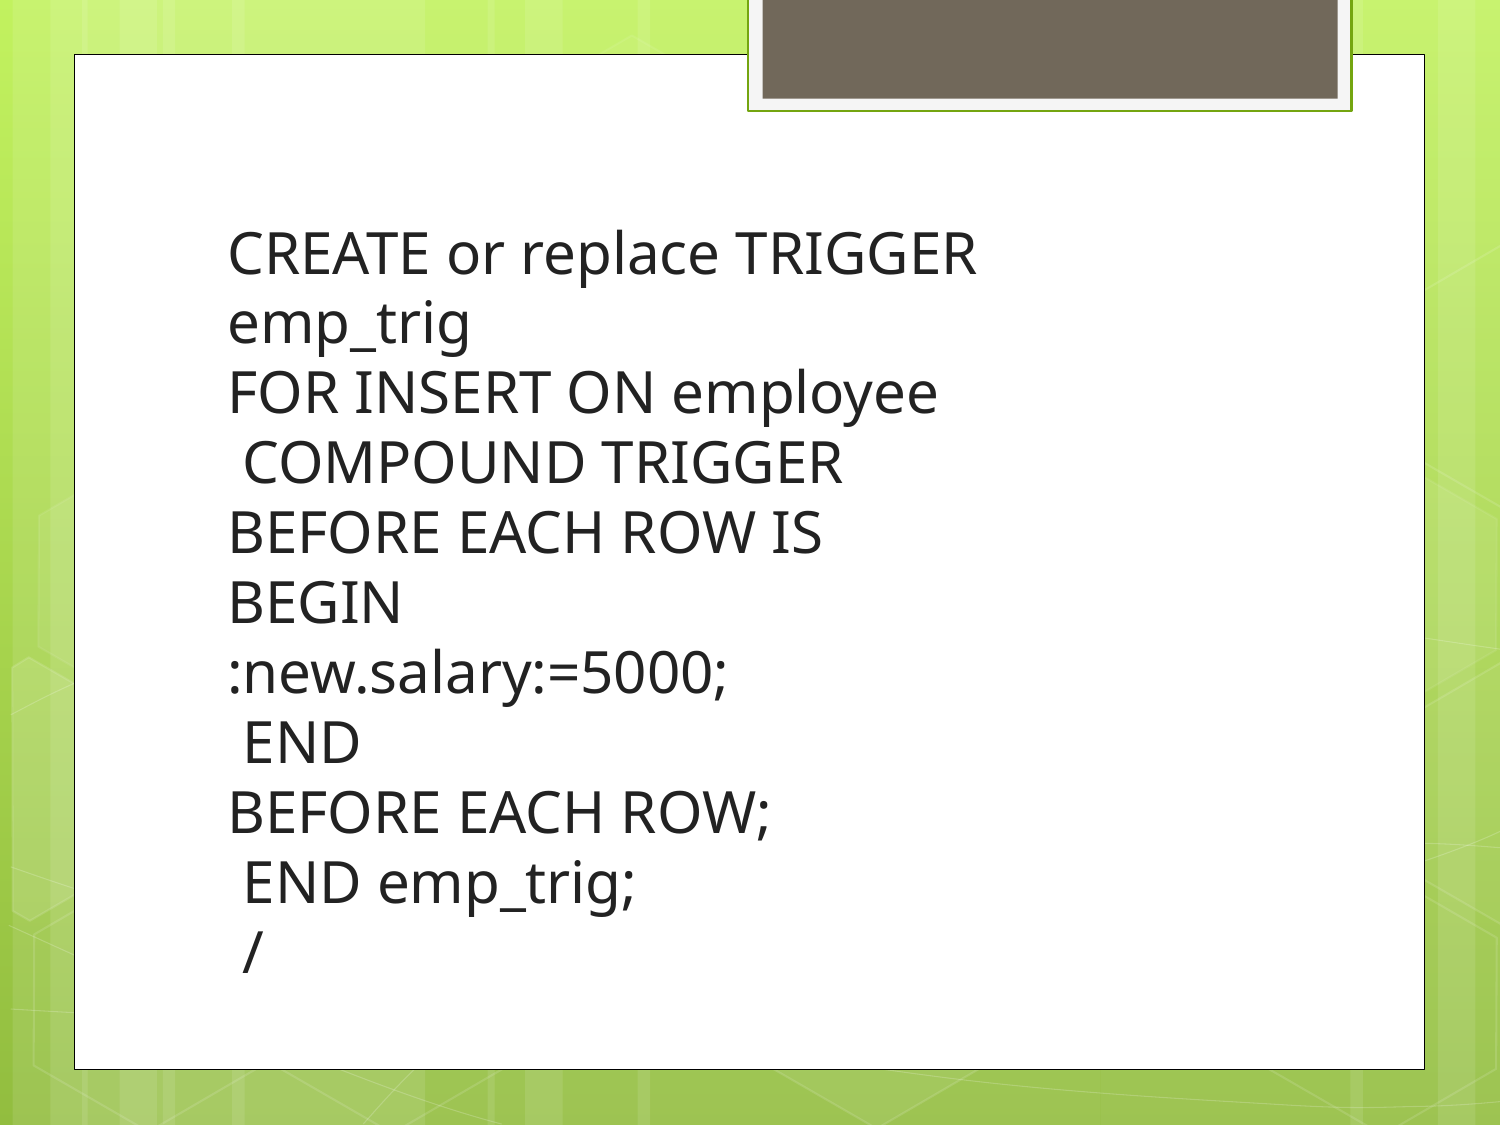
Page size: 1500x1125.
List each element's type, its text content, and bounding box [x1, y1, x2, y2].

text_box CREATE or replace TRIGGER emp_trig FOR INSERT ON employee COMPOUND TRIGGER BEFORE EACH ROW IS BEGIN :new.salary:=5000; END BEFORE EACH ROW; END emp_trig; / [212, 208, 1250, 993]
